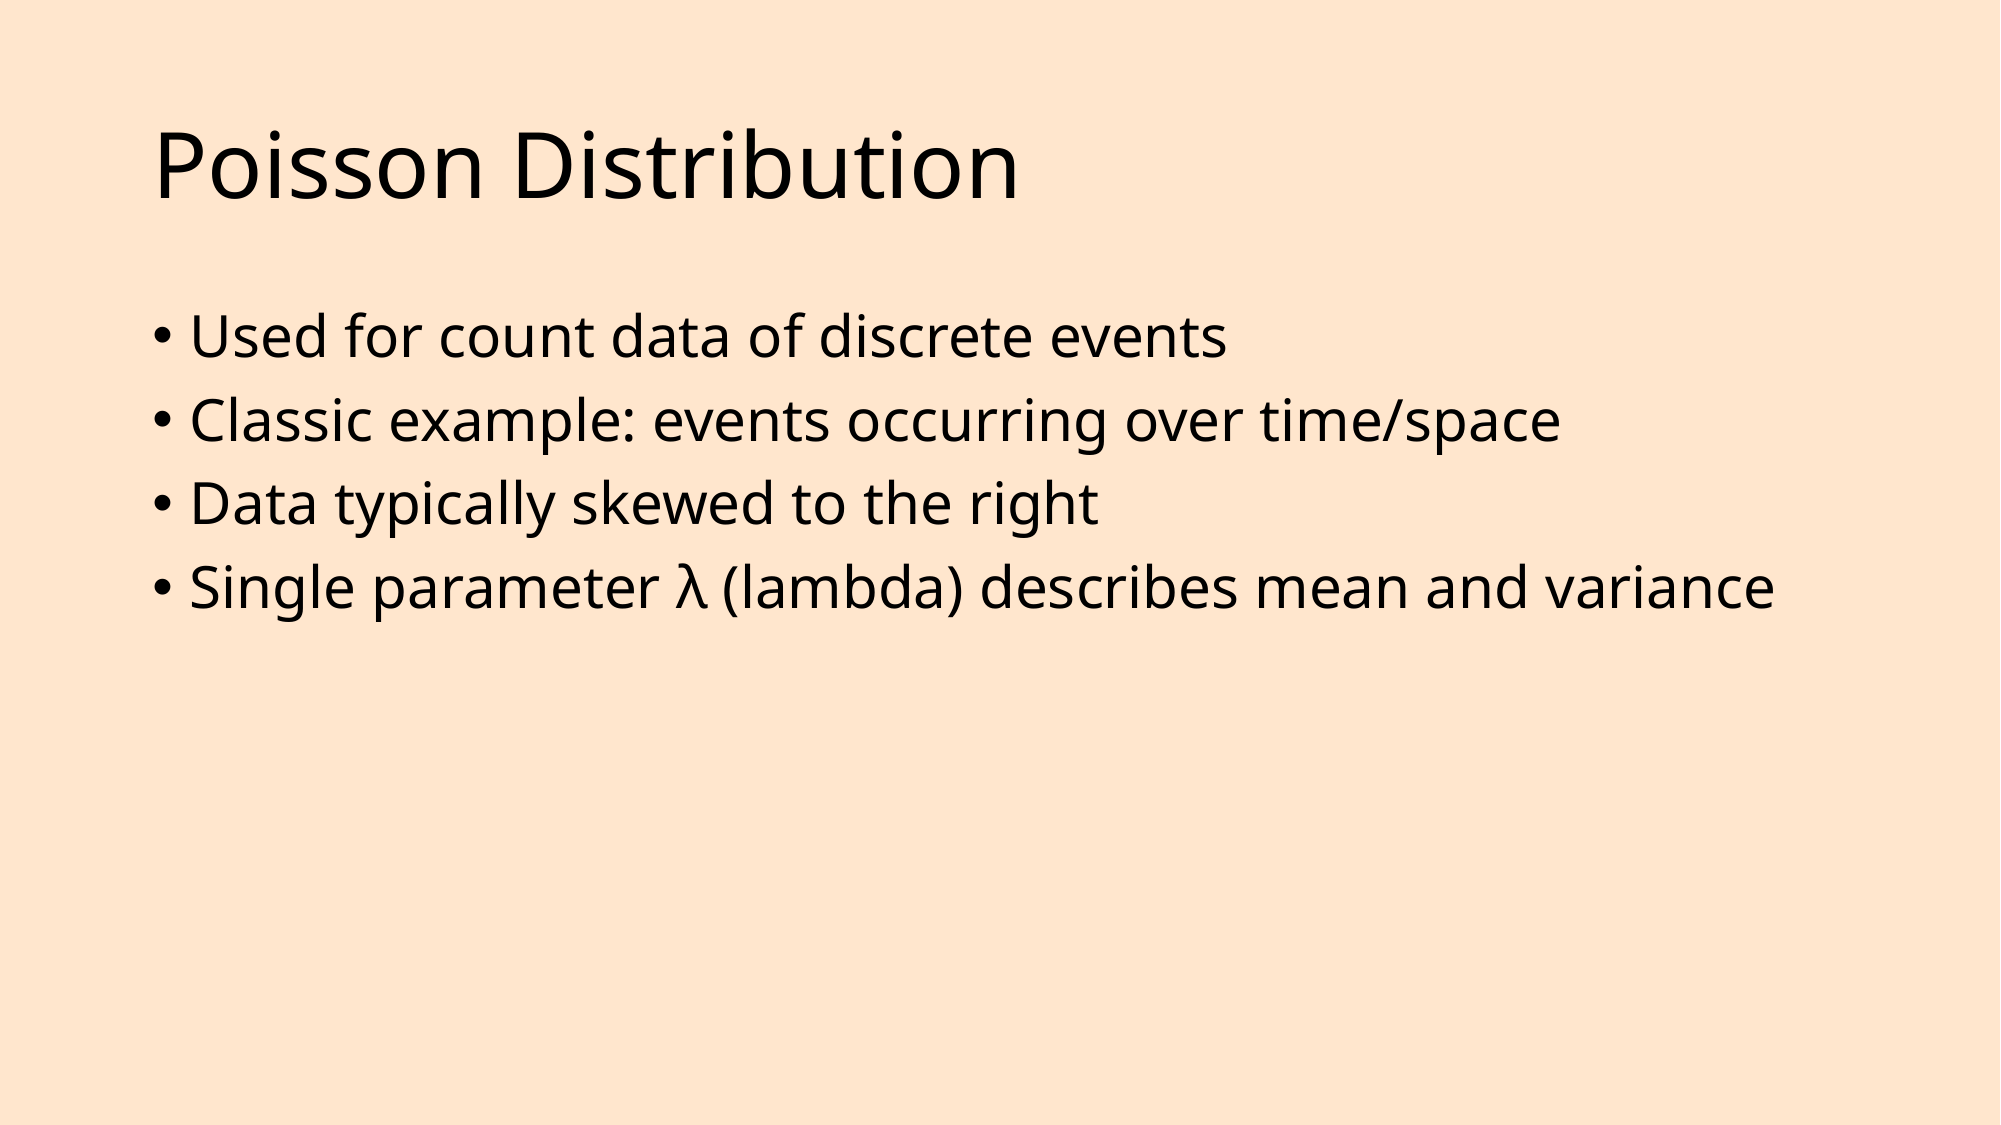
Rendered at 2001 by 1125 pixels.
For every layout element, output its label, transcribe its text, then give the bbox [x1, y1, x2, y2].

list Used for count data of discrete events Classic example: events occurring over time/space Data typically skewed to the right Single parameter λ (lambda) describes mean and variance [137, 299, 1863, 1014]
title Poisson Distribution [137, 59, 1863, 278]
